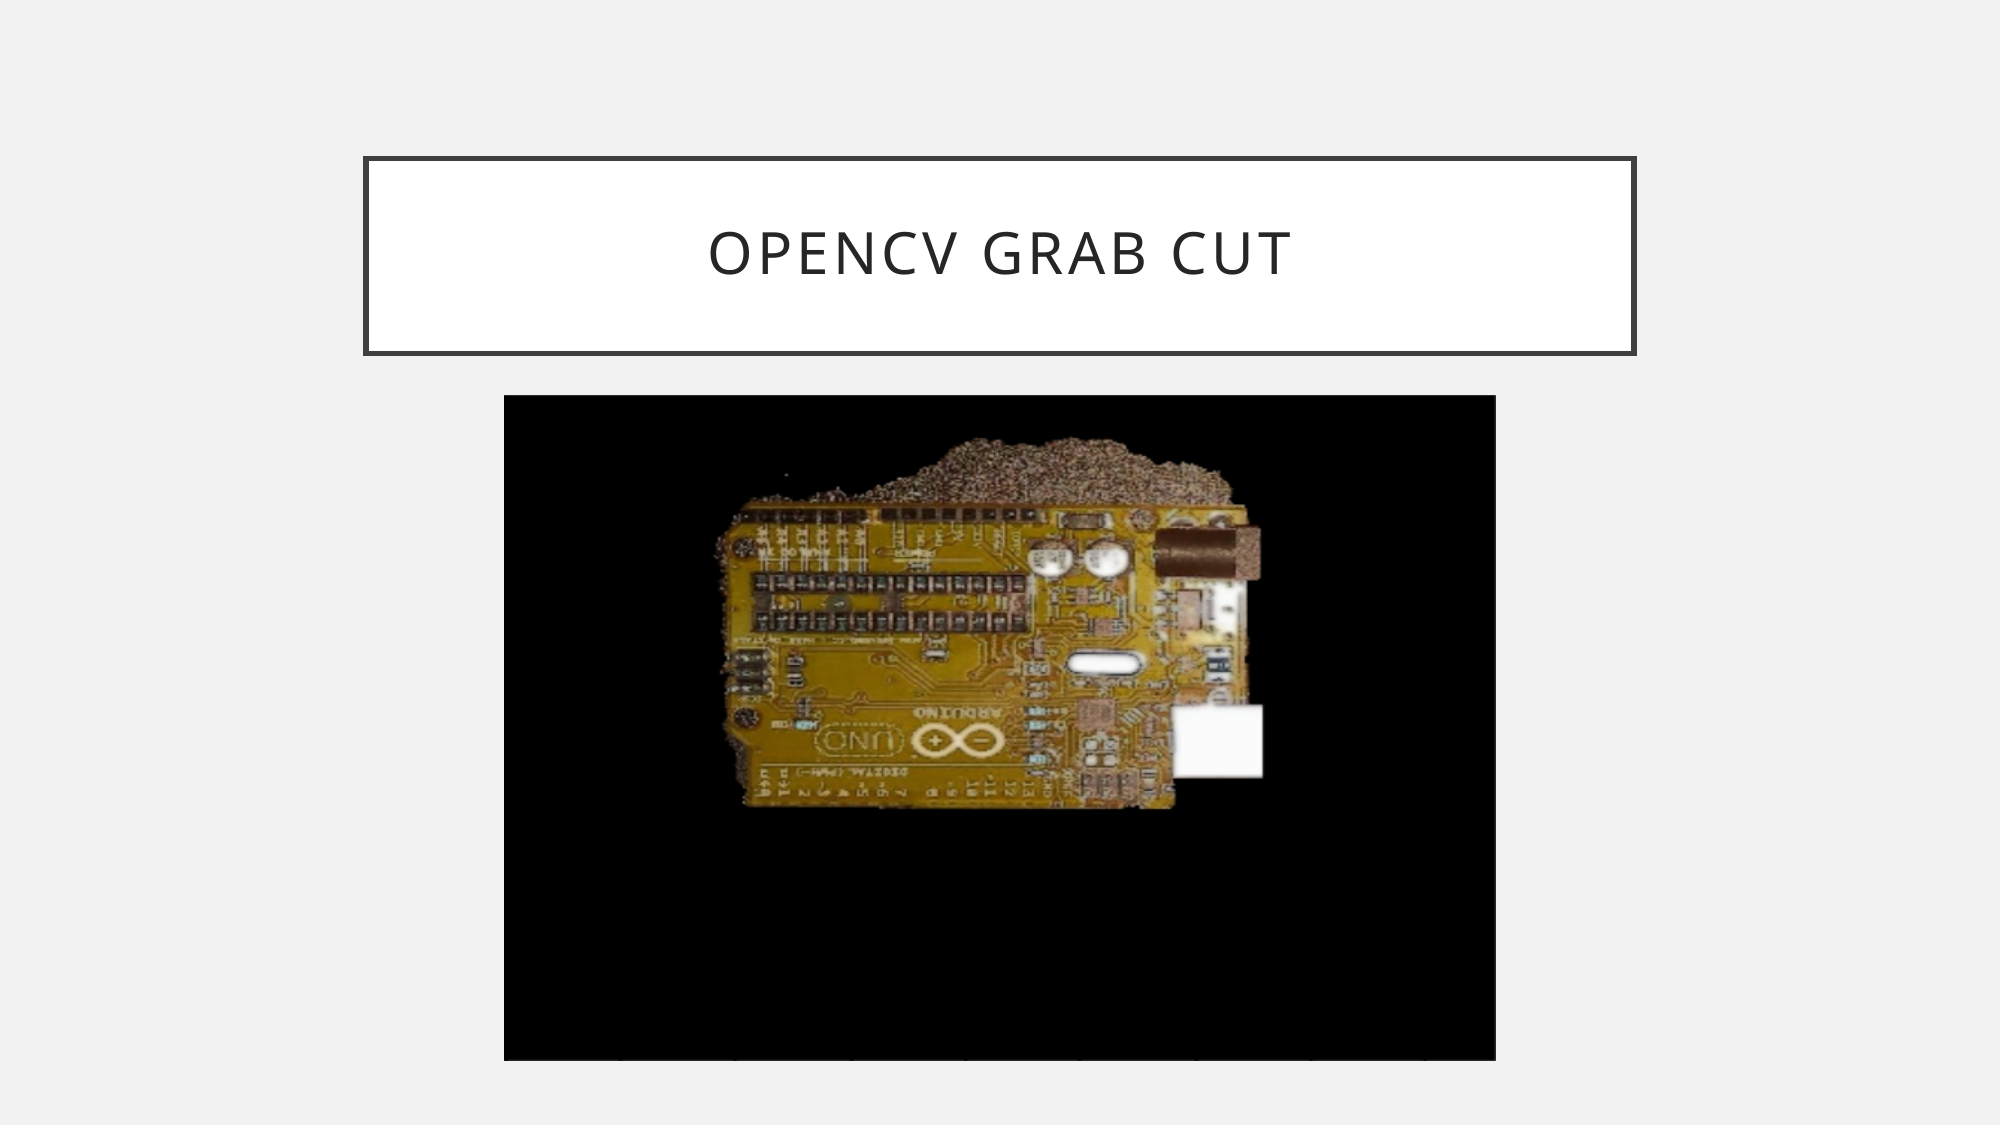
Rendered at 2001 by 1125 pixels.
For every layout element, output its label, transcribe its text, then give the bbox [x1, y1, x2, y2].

title Opencv Grab cut [363, 156, 1637, 356]
picture [504, 395, 1496, 1061]
